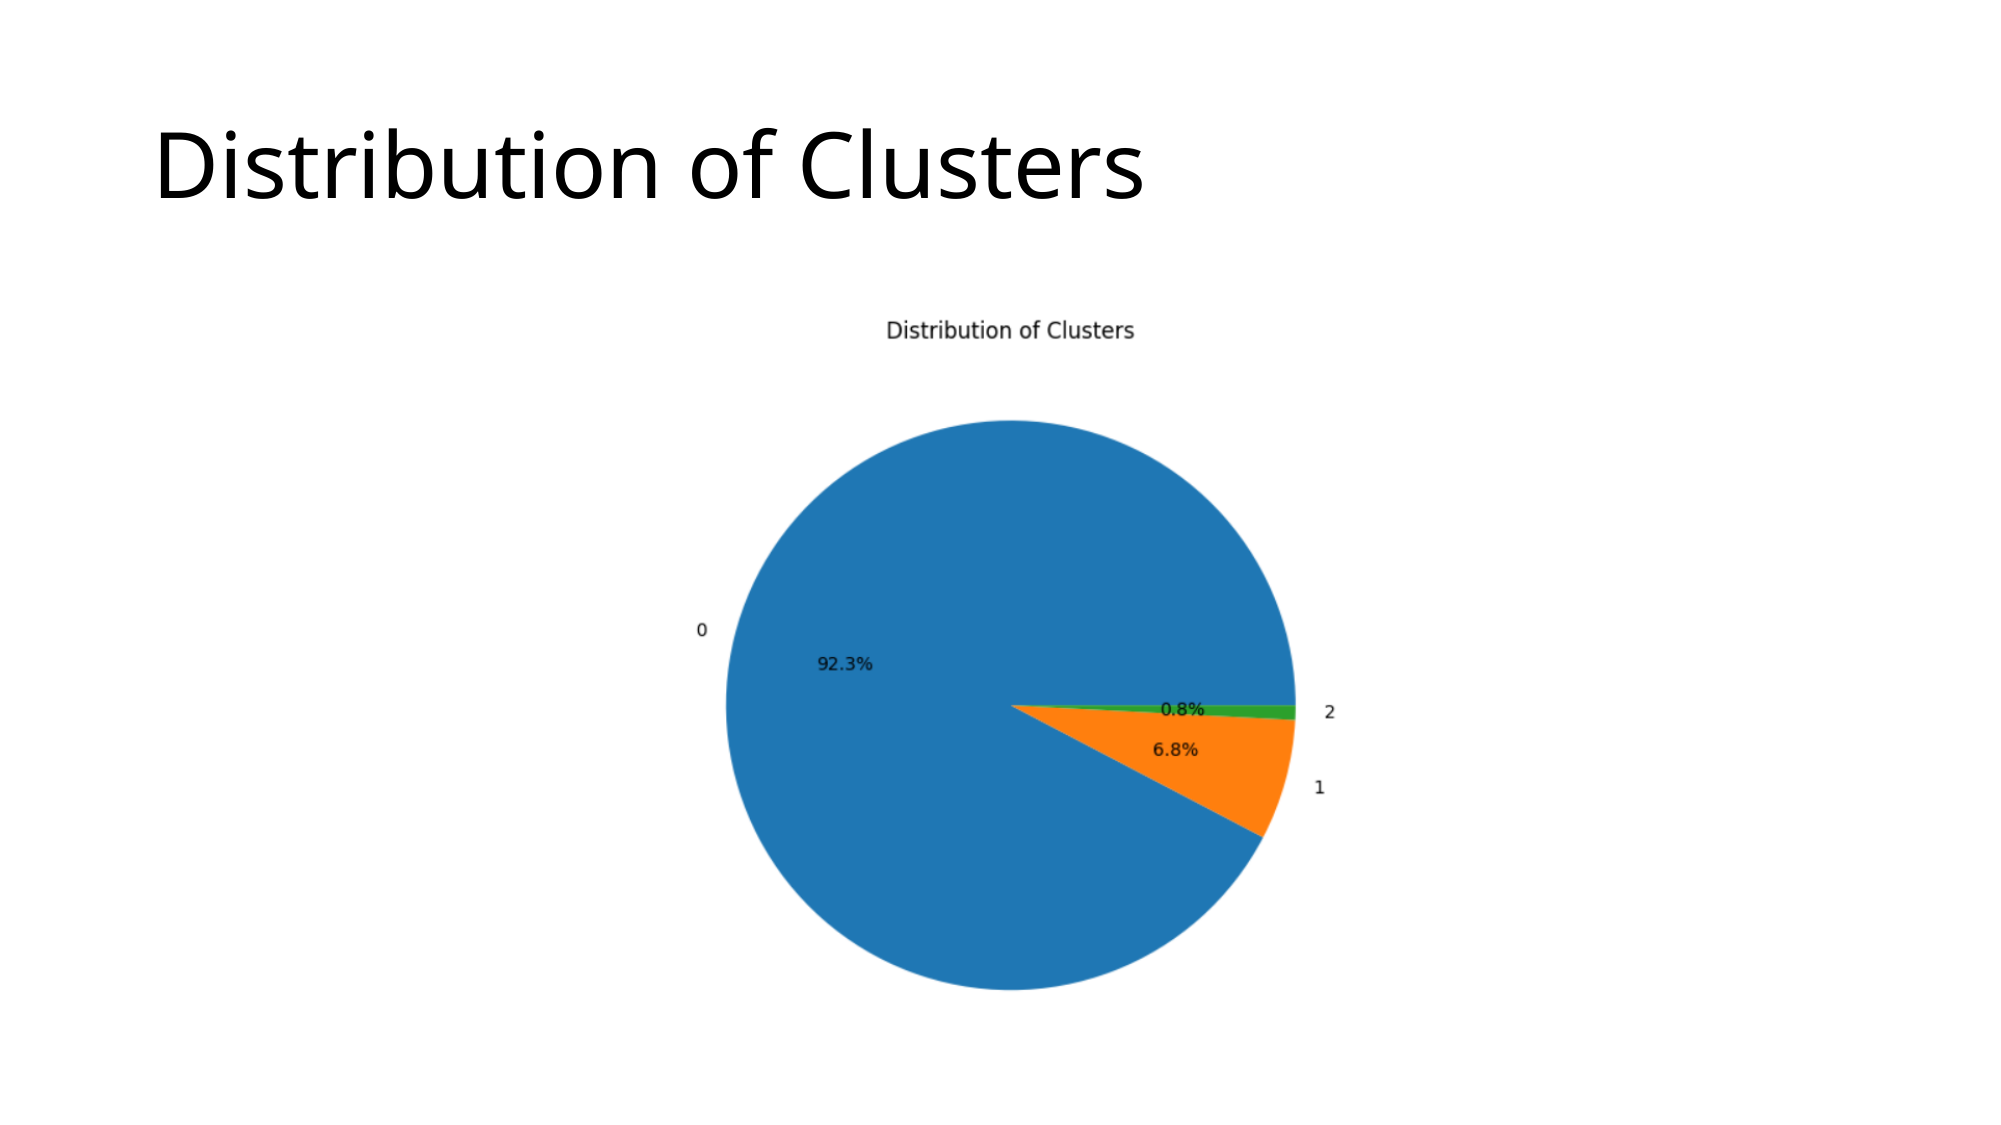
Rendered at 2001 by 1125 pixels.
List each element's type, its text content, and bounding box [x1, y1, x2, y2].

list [646, 299, 1354, 1014]
title Distribution of Clusters [137, 59, 1863, 278]
